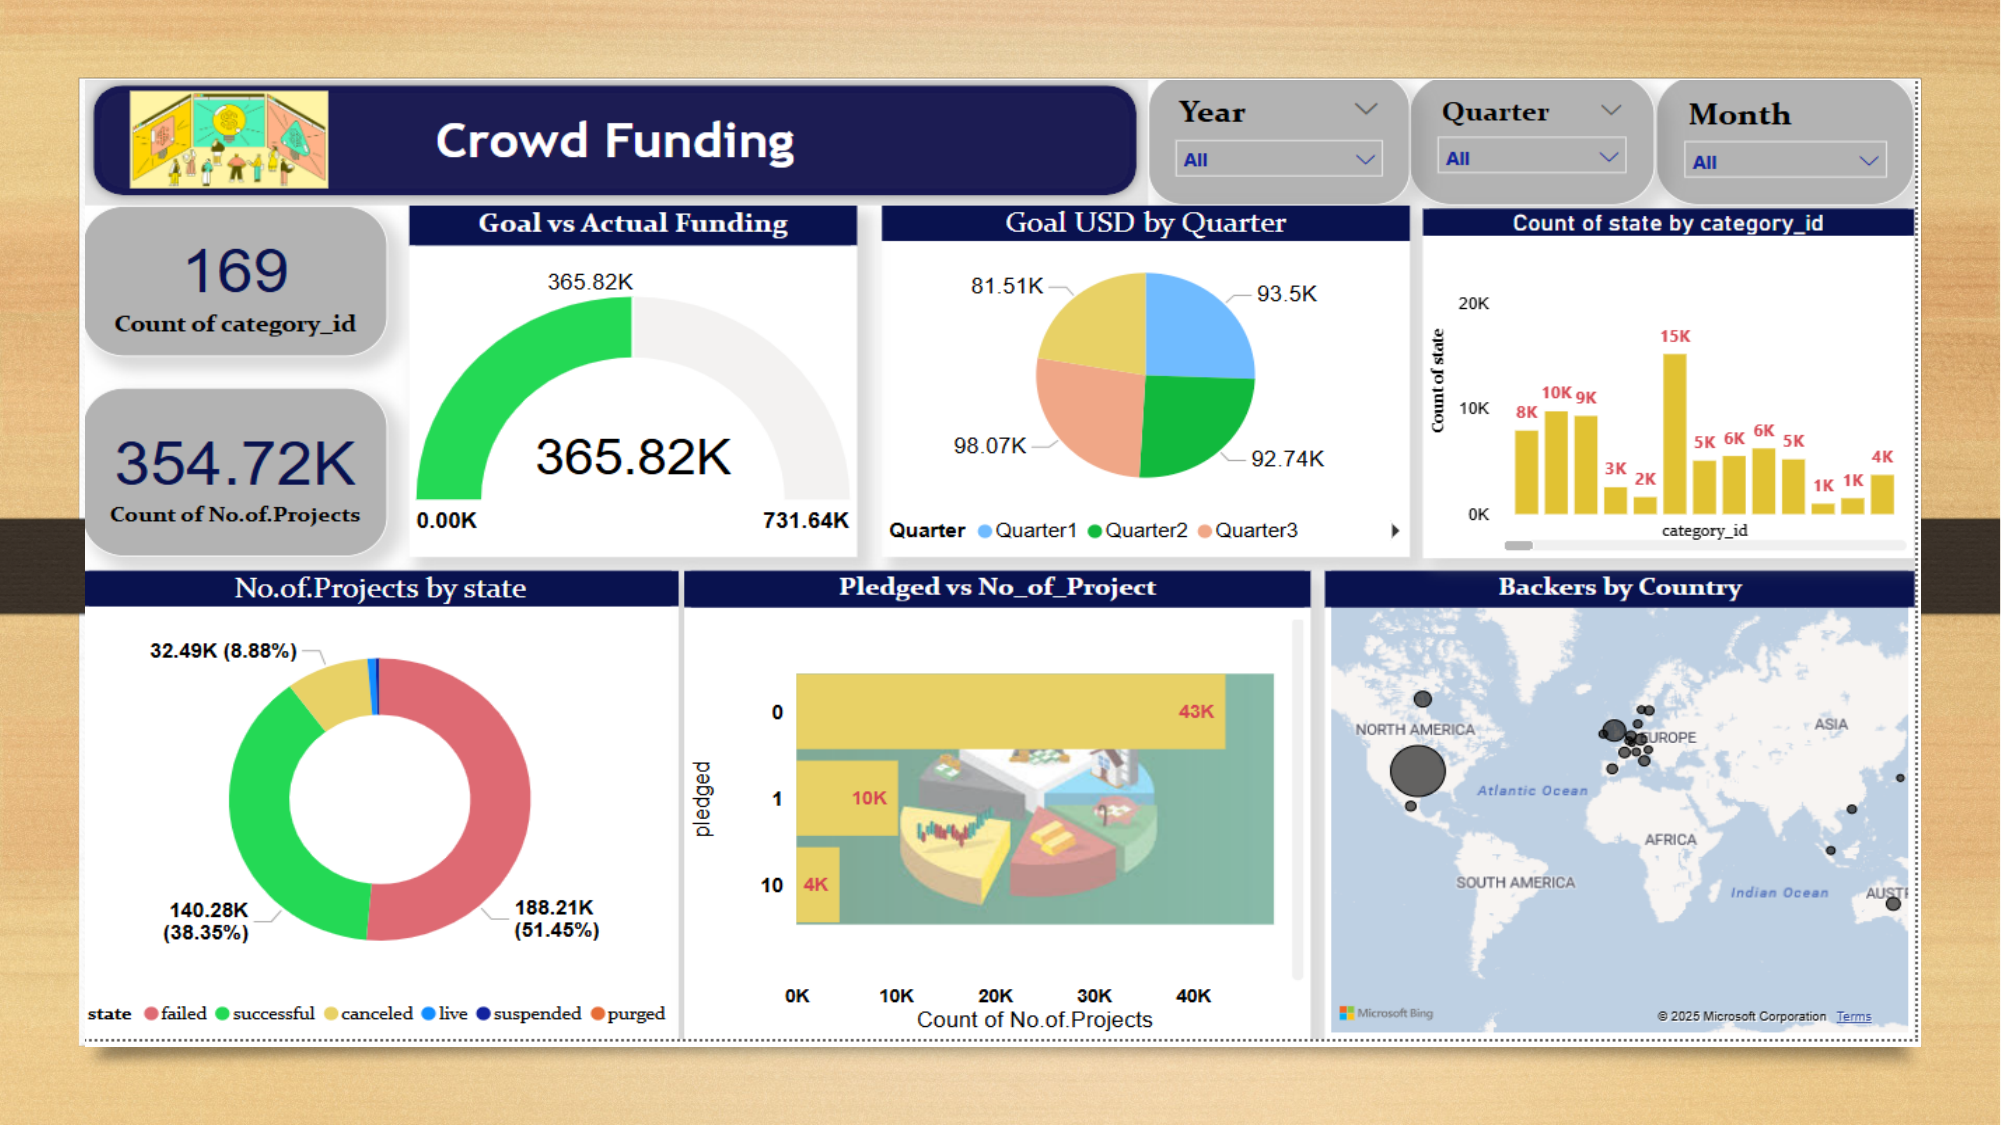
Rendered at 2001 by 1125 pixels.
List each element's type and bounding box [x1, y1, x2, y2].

list [85, 80, 1922, 1047]
picture [0, 0, 2001, 1125]
